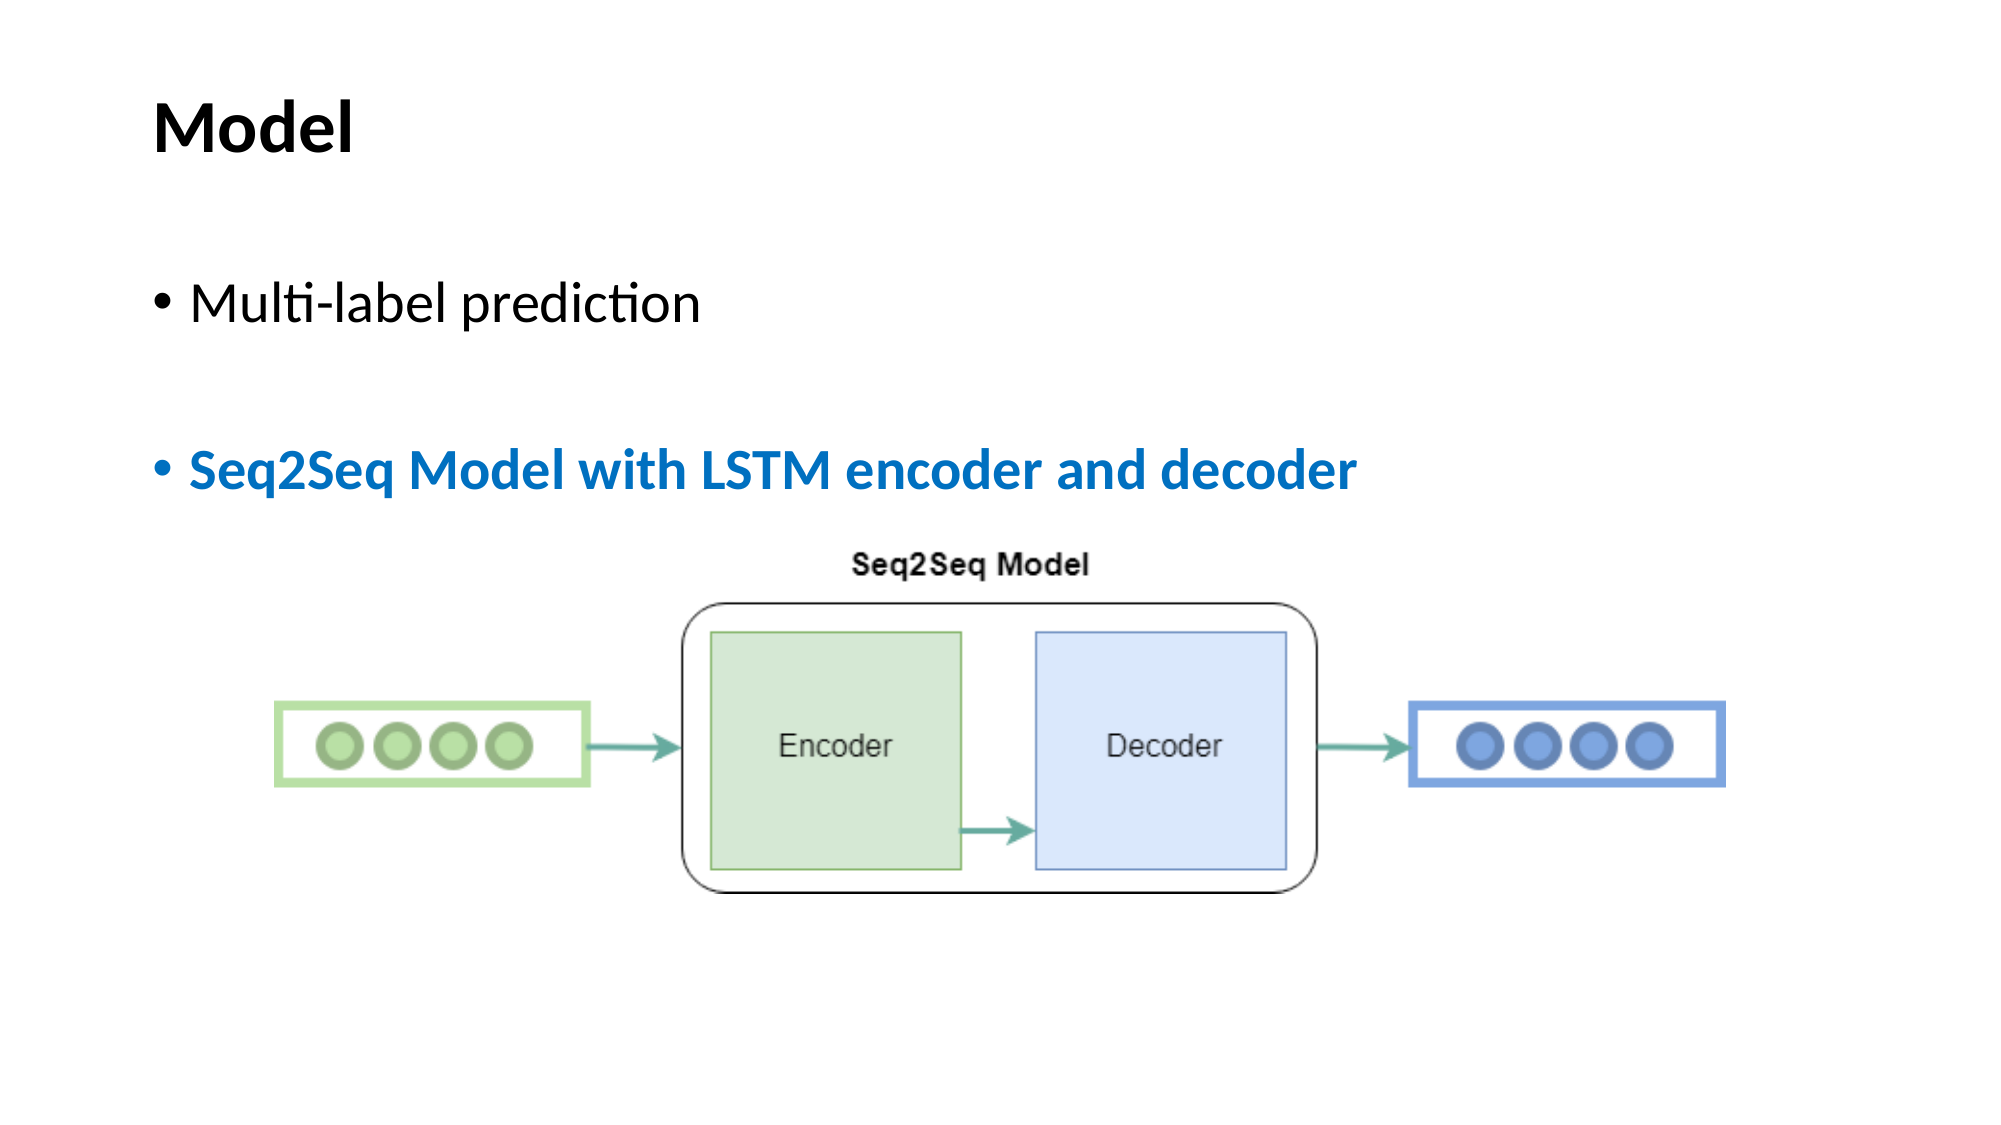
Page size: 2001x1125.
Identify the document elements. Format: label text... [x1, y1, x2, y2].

list Multi-label prediction Seq2Seq Model with LSTM encoder and decoder [137, 173, 1863, 1000]
title Model [137, 82, 1863, 173]
picture [274, 545, 1726, 894]
